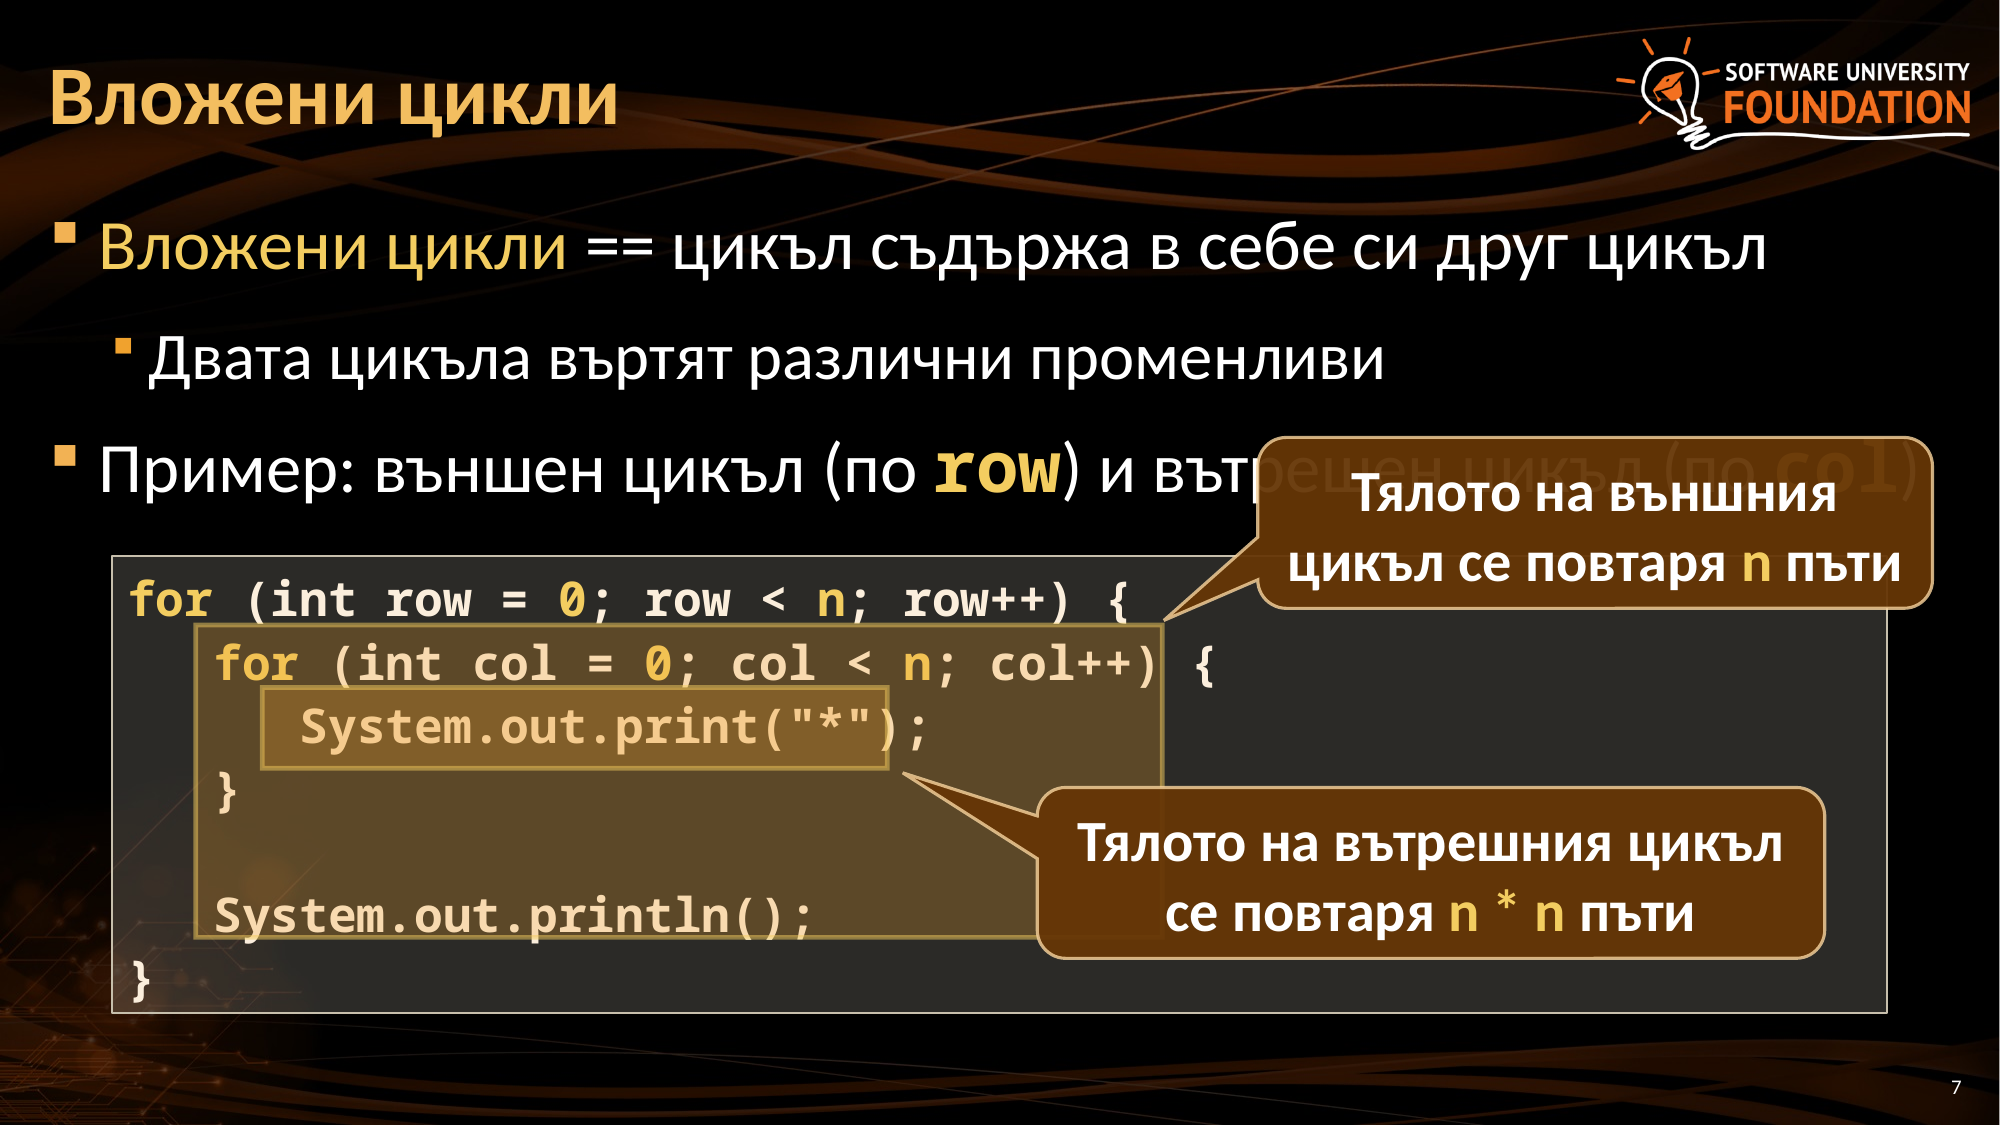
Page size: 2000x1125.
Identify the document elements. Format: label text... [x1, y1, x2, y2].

slide_number 7 [1897, 1070, 1968, 1103]
text_box Тялото на вътрешния цикъл се повтаря n * n пъти [902, 771, 1826, 960]
text_box for (int row = 0; row < n; row++) { for (int col = 0; col < n; col++) { System.out.print("*"); } System.out.println(); } [112, 556, 1888, 1013]
title Вложени цикли [30, 6, 1602, 189]
picture [0, 0, 2000, 1125]
text_box [261, 686, 888, 769]
text_box [195, 624, 1163, 938]
text_box Тялото на външния цикъл се повтаря n пъти [1163, 436, 1934, 622]
list Вложени цикли == цикъл съдържа в себе си друг цикъл Двата цикъла въртят различни променливи Пример: външен цикъл (по row) и вътрешен цикъл (по col) [31, 188, 1968, 556]
